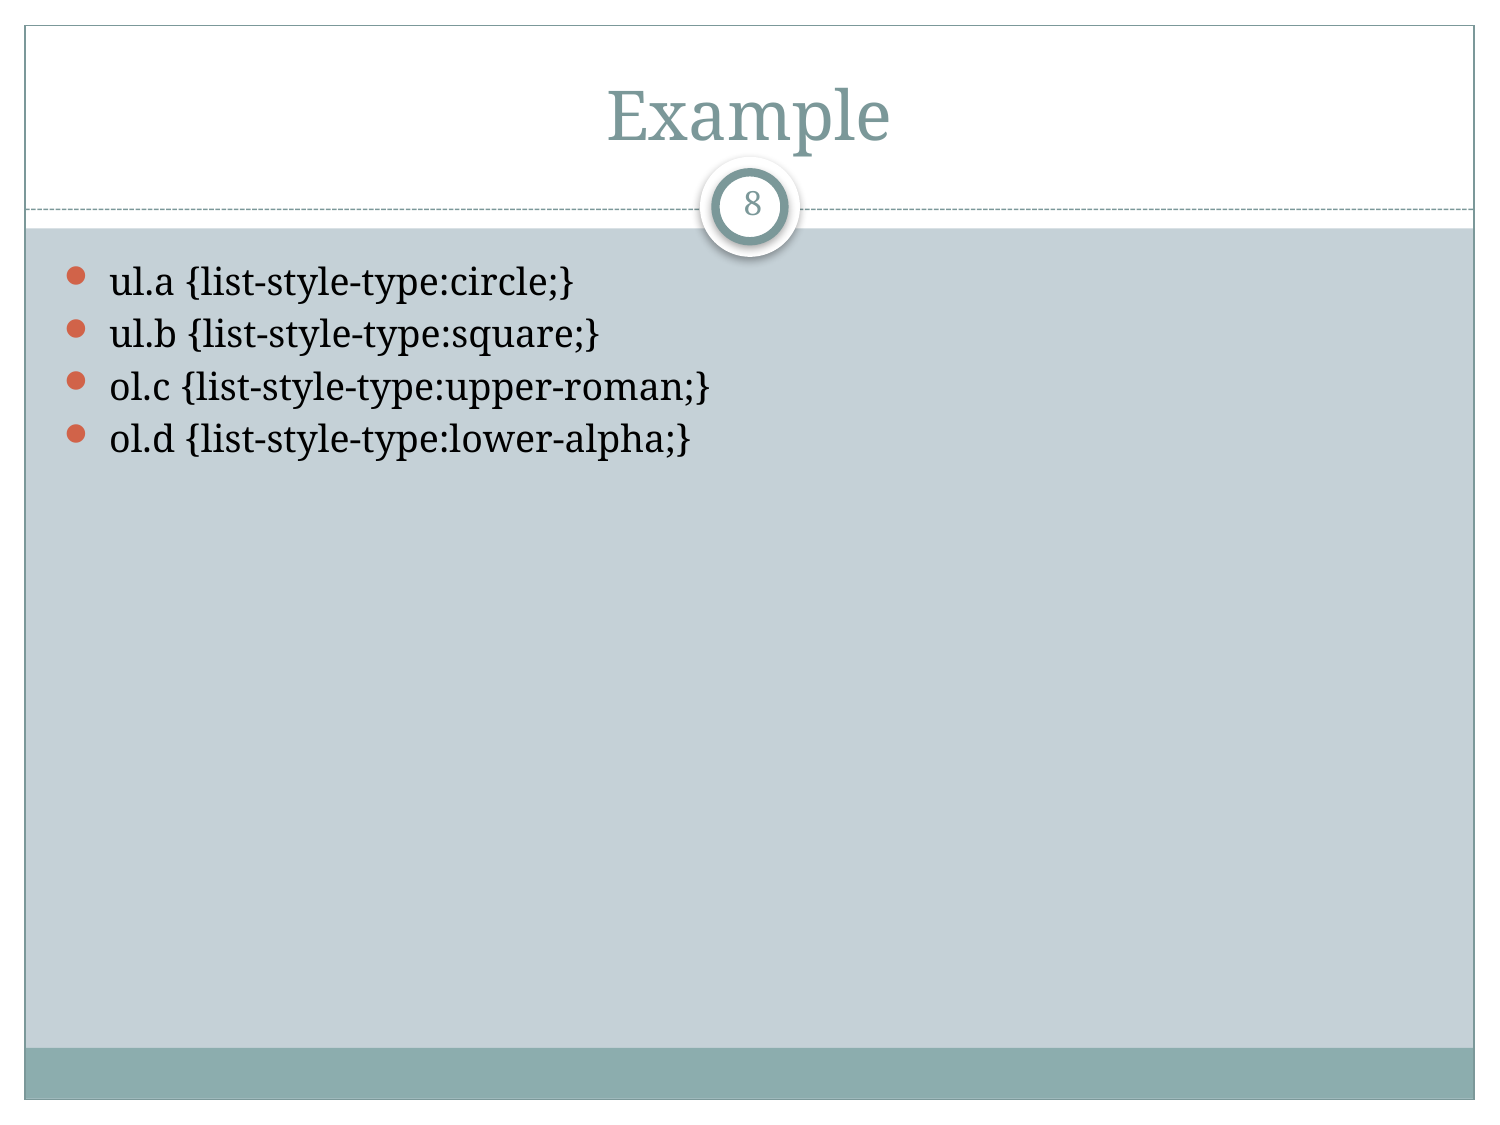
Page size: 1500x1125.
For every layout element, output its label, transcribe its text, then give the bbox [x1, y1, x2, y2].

slide_number 8 [715, 168, 791, 241]
title Example [49, 37, 1450, 162]
list ul.a {list-style-type:circle;} ul.b {list-style-type:square;} ol.c {list-style-type:upper-roman;} ol.d {list-style-type:lower-alpha;} [49, 250, 1445, 1001]
